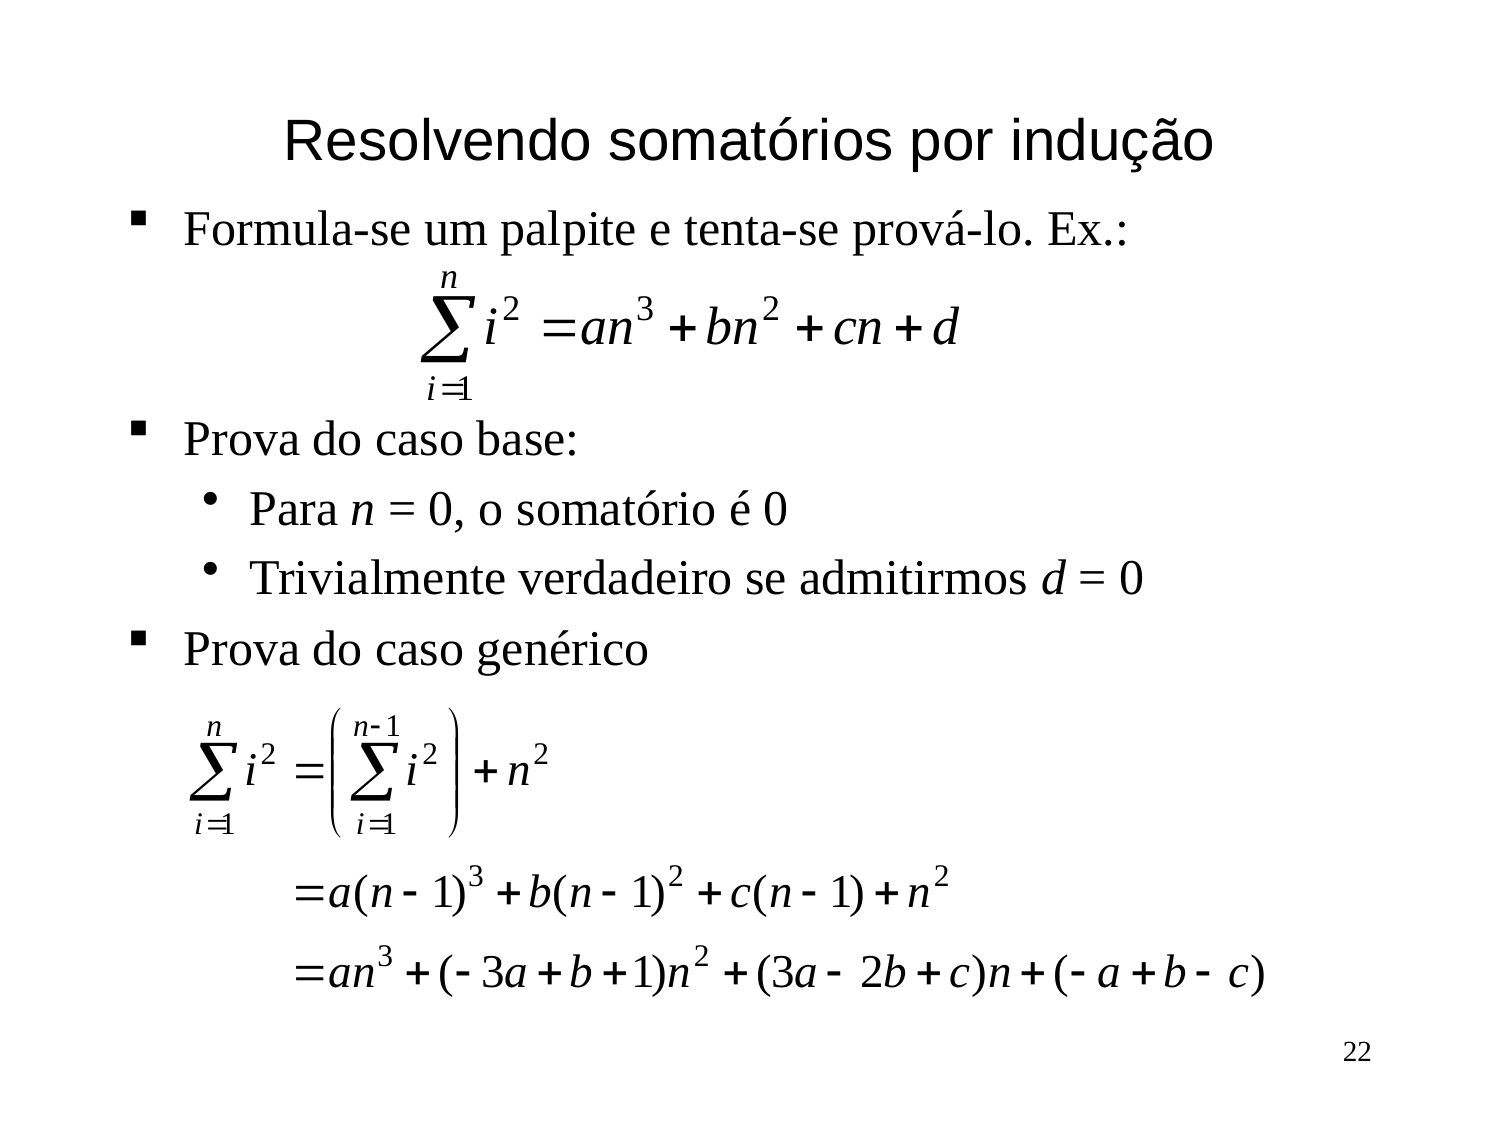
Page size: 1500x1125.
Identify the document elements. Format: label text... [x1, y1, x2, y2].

slide_number 22 [1074, 1025, 1388, 1100]
title Resolvendo somatórios por indução [112, 99, 1388, 175]
list Formula-se um palpite e tenta-se prová-lo. Ex.: Prova do caso base: Para n = 0, o somatório é 0 Trivialmente verdadeiro se admitirmos d = 0 Prova do caso genérico [112, 187, 1388, 1000]
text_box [412, 249, 976, 413]
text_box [182, 699, 1276, 1078]
